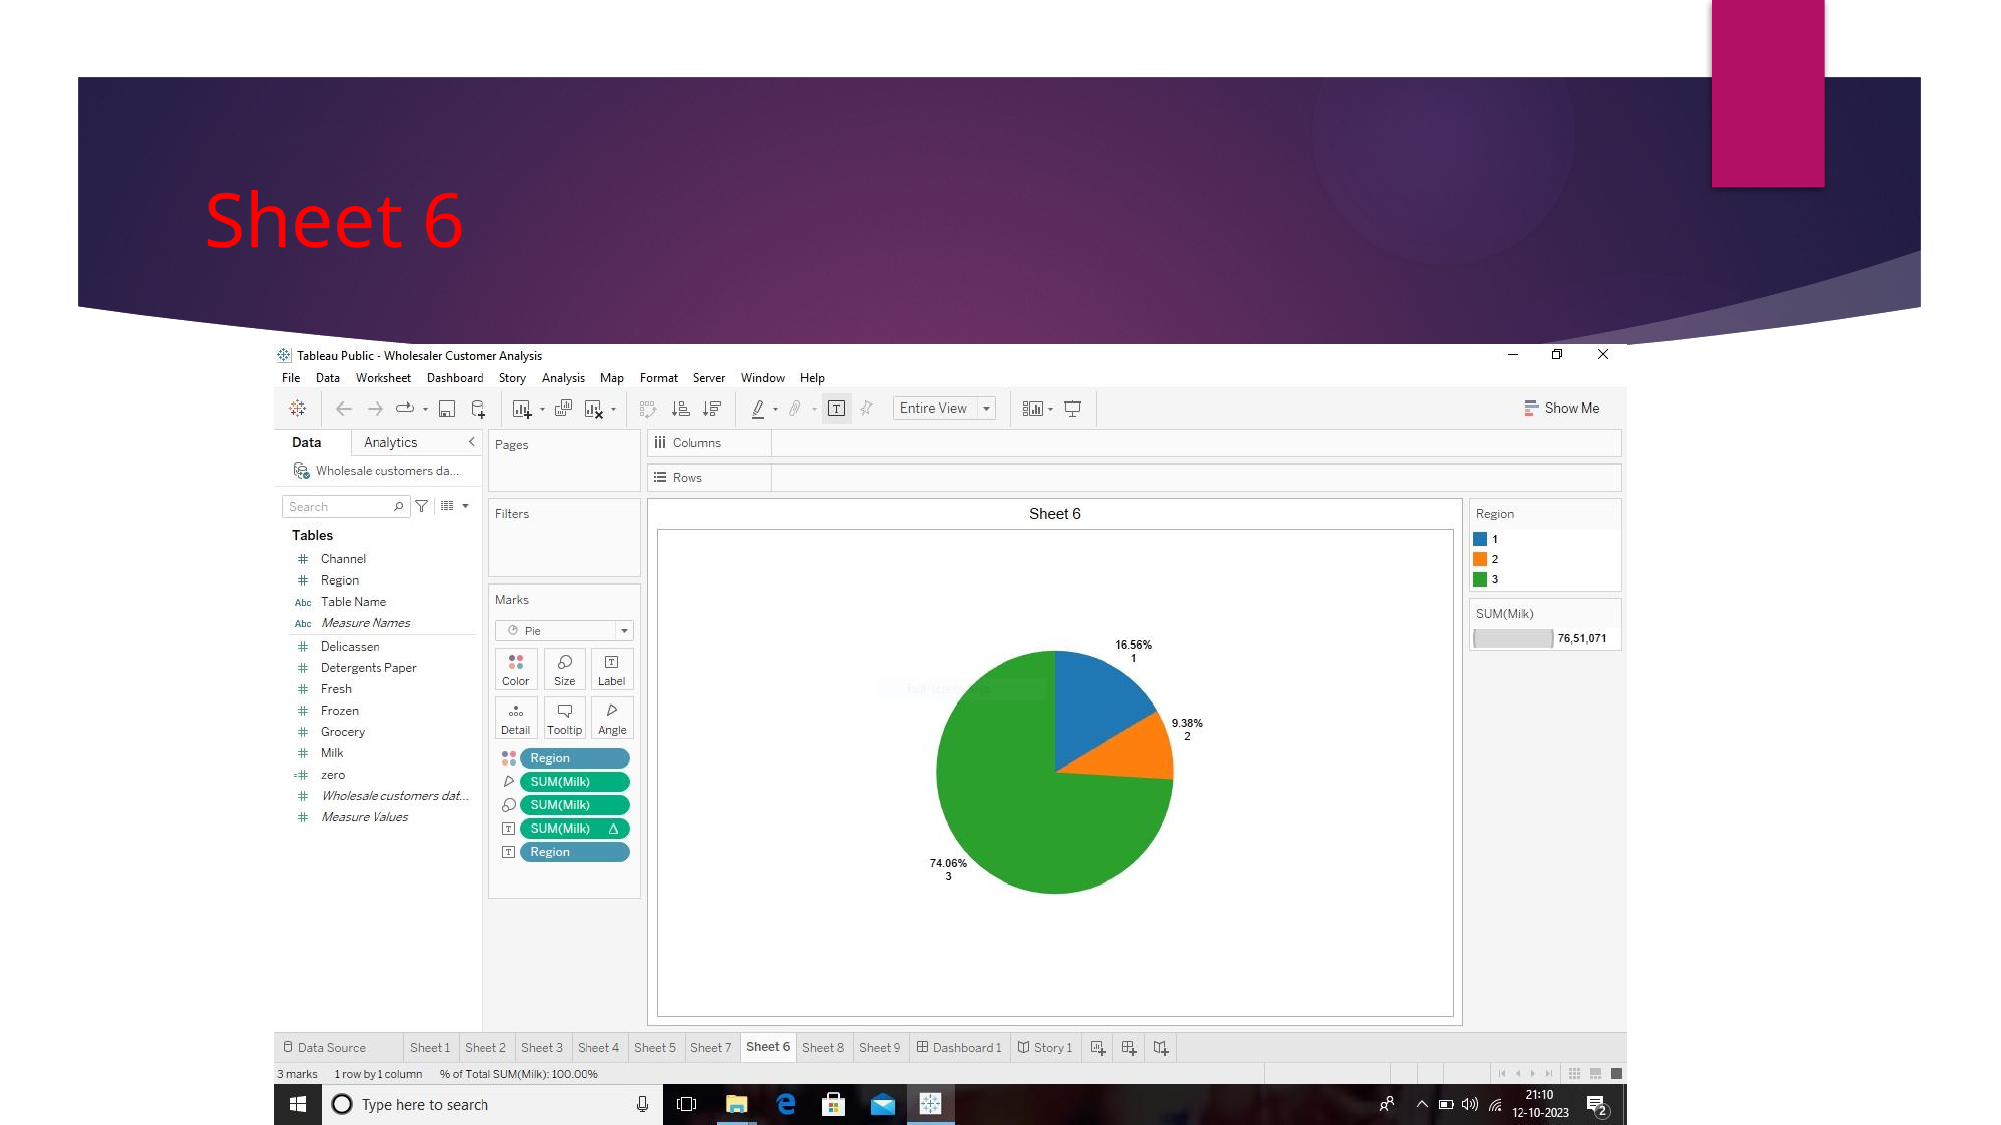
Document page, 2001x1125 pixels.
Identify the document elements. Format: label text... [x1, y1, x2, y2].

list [274, 344, 1627, 1125]
title Sheet 6 [189, 159, 1627, 276]
